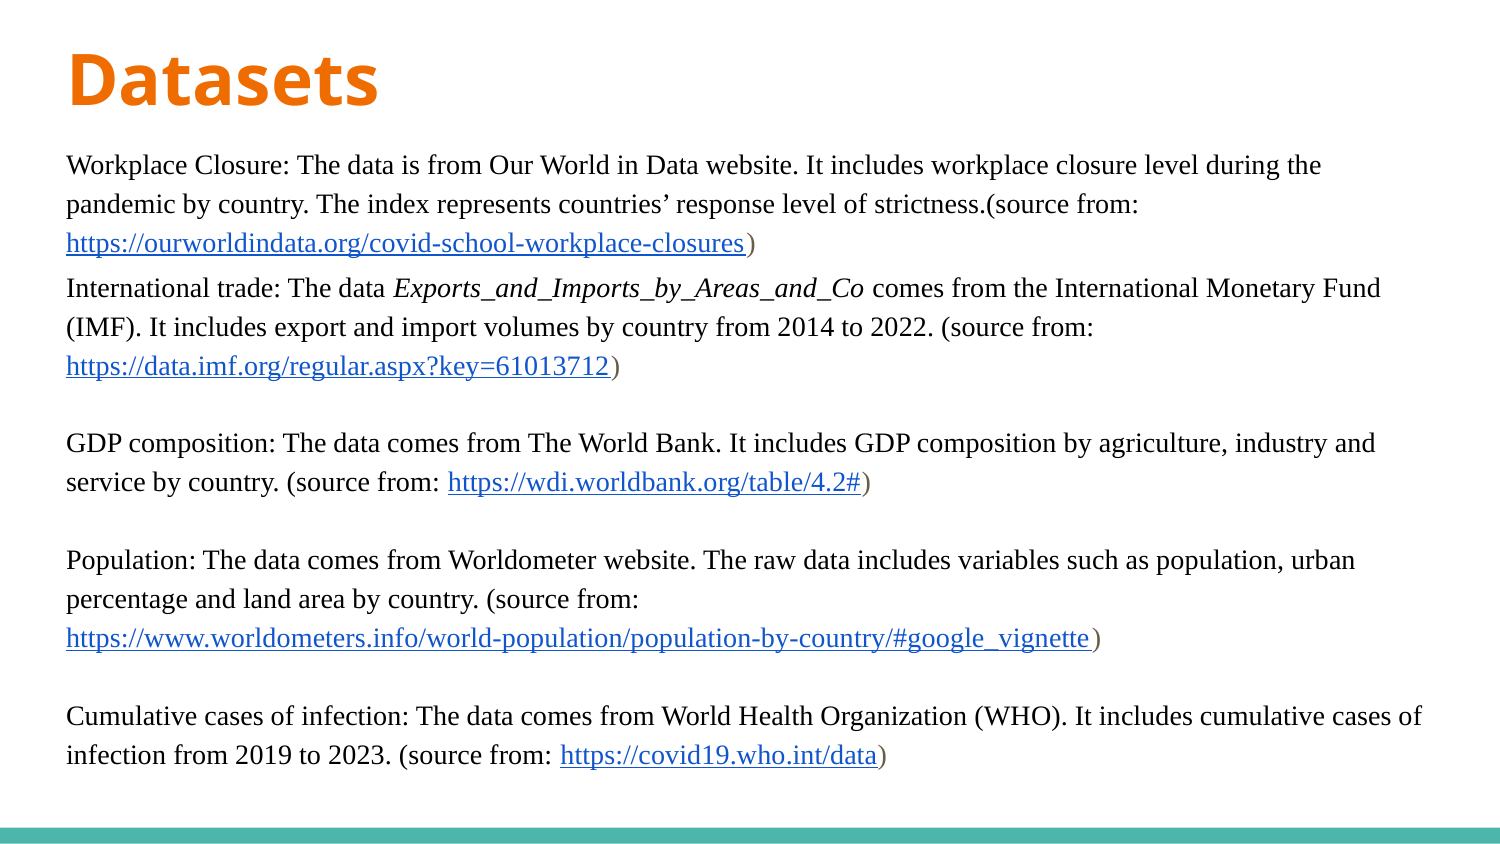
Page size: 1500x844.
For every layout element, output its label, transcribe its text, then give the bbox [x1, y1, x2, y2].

title Datasets [51, 19, 1449, 126]
list Workplace Closure: The data is from Our World in Data website. It includes workplace closure level during the pandemic by country. The index represents countries’ response level of strictness.(source from: https://ourworldindata.org/covid-school-workplace-closures) International trade: The data Exports_and_Imports_by_Areas_and_Co comes from the International Monetary Fund (IMF). It includes export and import volumes by country from 2014 to 2022. (source from: https://data.imf.org/regular.aspx?key=61013712) GDP composition: The data comes from The World Bank. It includes GDP composition by agriculture, industry and service by country. (source from: https://wdi.worldbank.org/table/4.2#) Population: The data comes from Worldometer website. The raw data includes variables such as population, urban percentage and land area by country. (source from: https://www.worldometers.info/world-population/population-by-country/#google_vignette) Cumulative cases of infection: The data comes from World Health Organization (WHO). It includes cumulative cases of infection from 2019 to 2023. (source from: https://covid19.who.int/data) [51, 126, 1449, 794]
